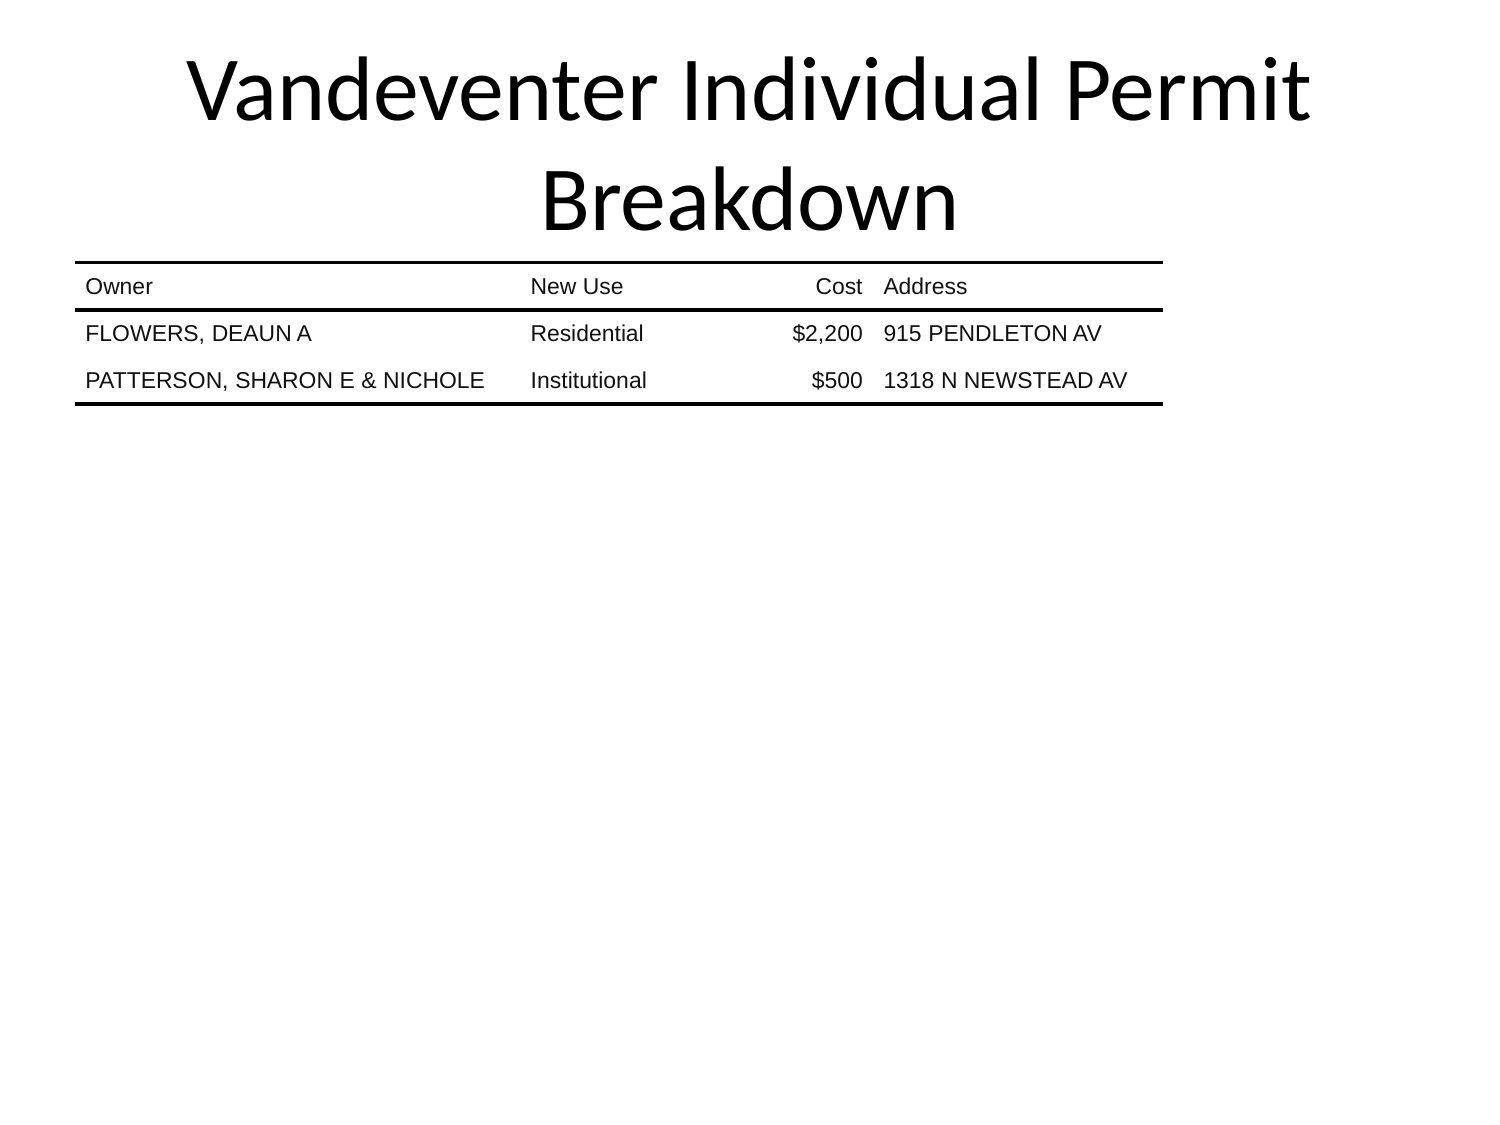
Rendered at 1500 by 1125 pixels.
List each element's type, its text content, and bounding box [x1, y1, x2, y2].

table_cell $500 [679, 357, 873, 402]
table_cell $2,200 [679, 312, 873, 357]
table_header Cost [679, 264, 873, 308]
table_header Address [873, 264, 1163, 308]
table_header Owner [75, 264, 520, 308]
table_cell PATTERSON, SHARON E & NICHOLE [75, 357, 520, 402]
table_cell Residential [520, 312, 679, 357]
table_cell FLOWERS, DEAUN A [75, 312, 520, 357]
table_header New Use [520, 264, 679, 308]
title Vandeventer Individual Permit Breakdown [75, 45, 1425, 233]
table_cell 1318 N NEWSTEAD AV [873, 357, 1163, 402]
table_cell 915 PENDLETON AV [873, 312, 1163, 357]
table_cell Institutional [520, 357, 679, 402]
